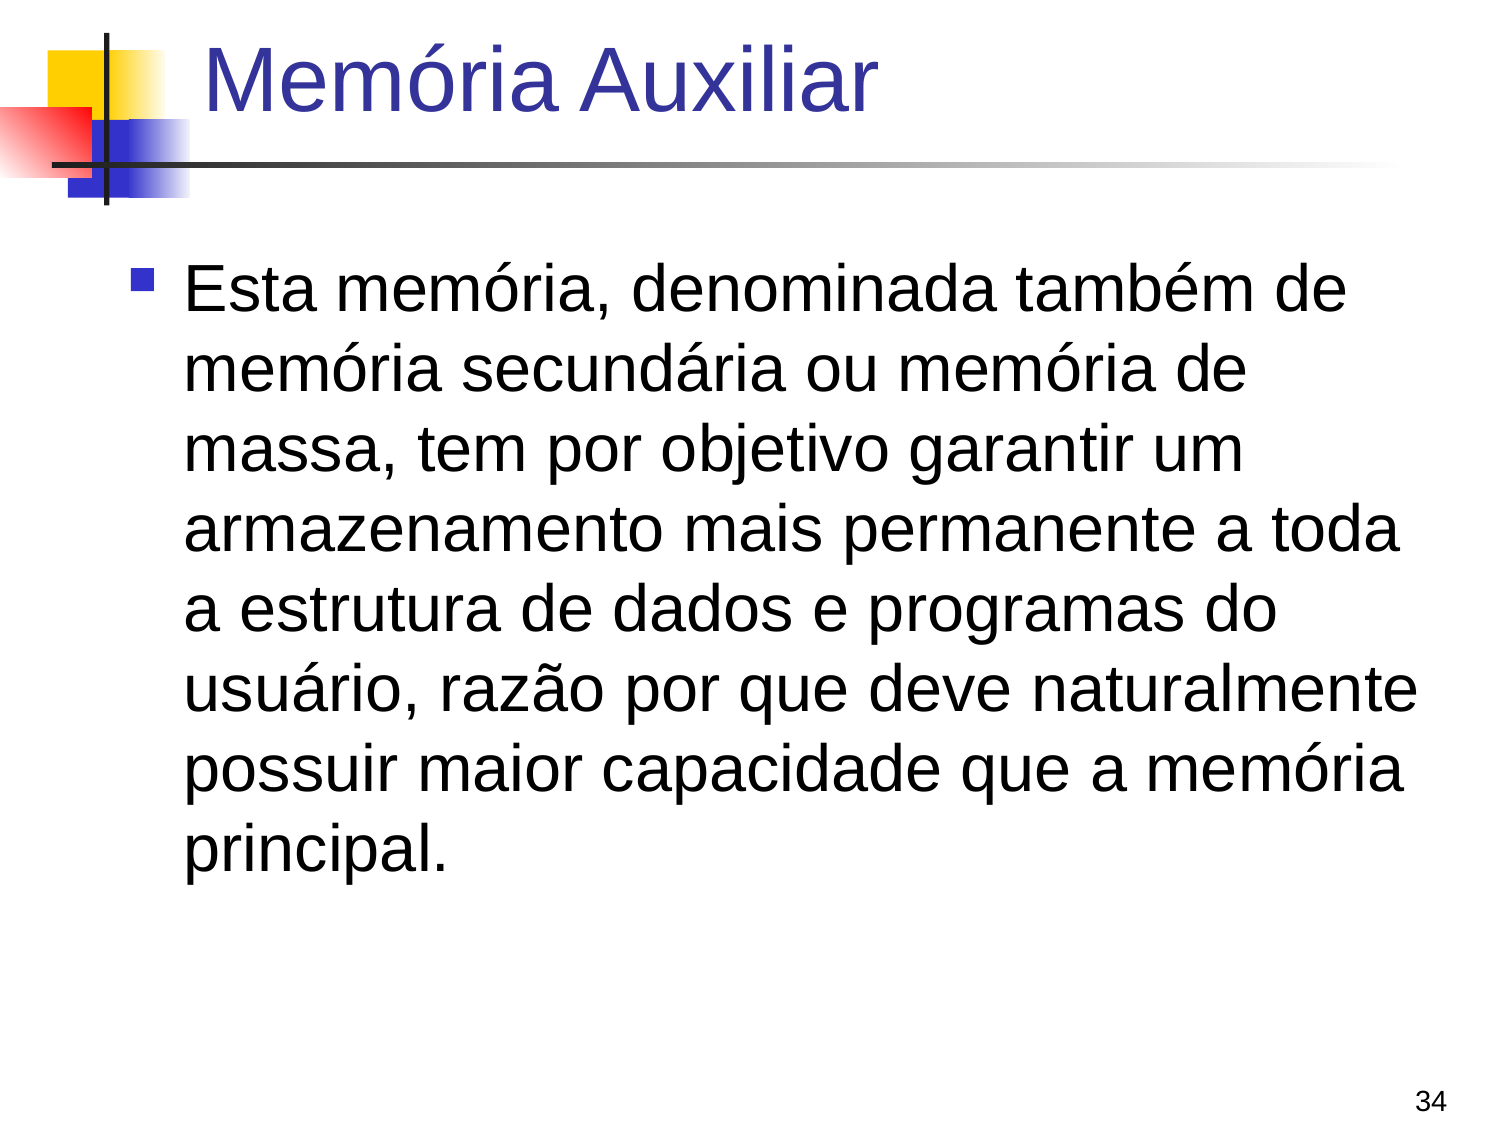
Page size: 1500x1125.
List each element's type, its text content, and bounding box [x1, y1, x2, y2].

title Memória Auxiliar [187, 0, 1467, 138]
slide_number 34 [1149, 1049, 1463, 1125]
list Esta memória, denominada também de memória secundária ou memória de massa, tem por objetivo garantir um armazenamento mais permanente a toda a estrutura de dados e programas do usuário, razão por que deve naturalmente possuir maior capacidade que a memória principal. [112, 237, 1470, 1038]
